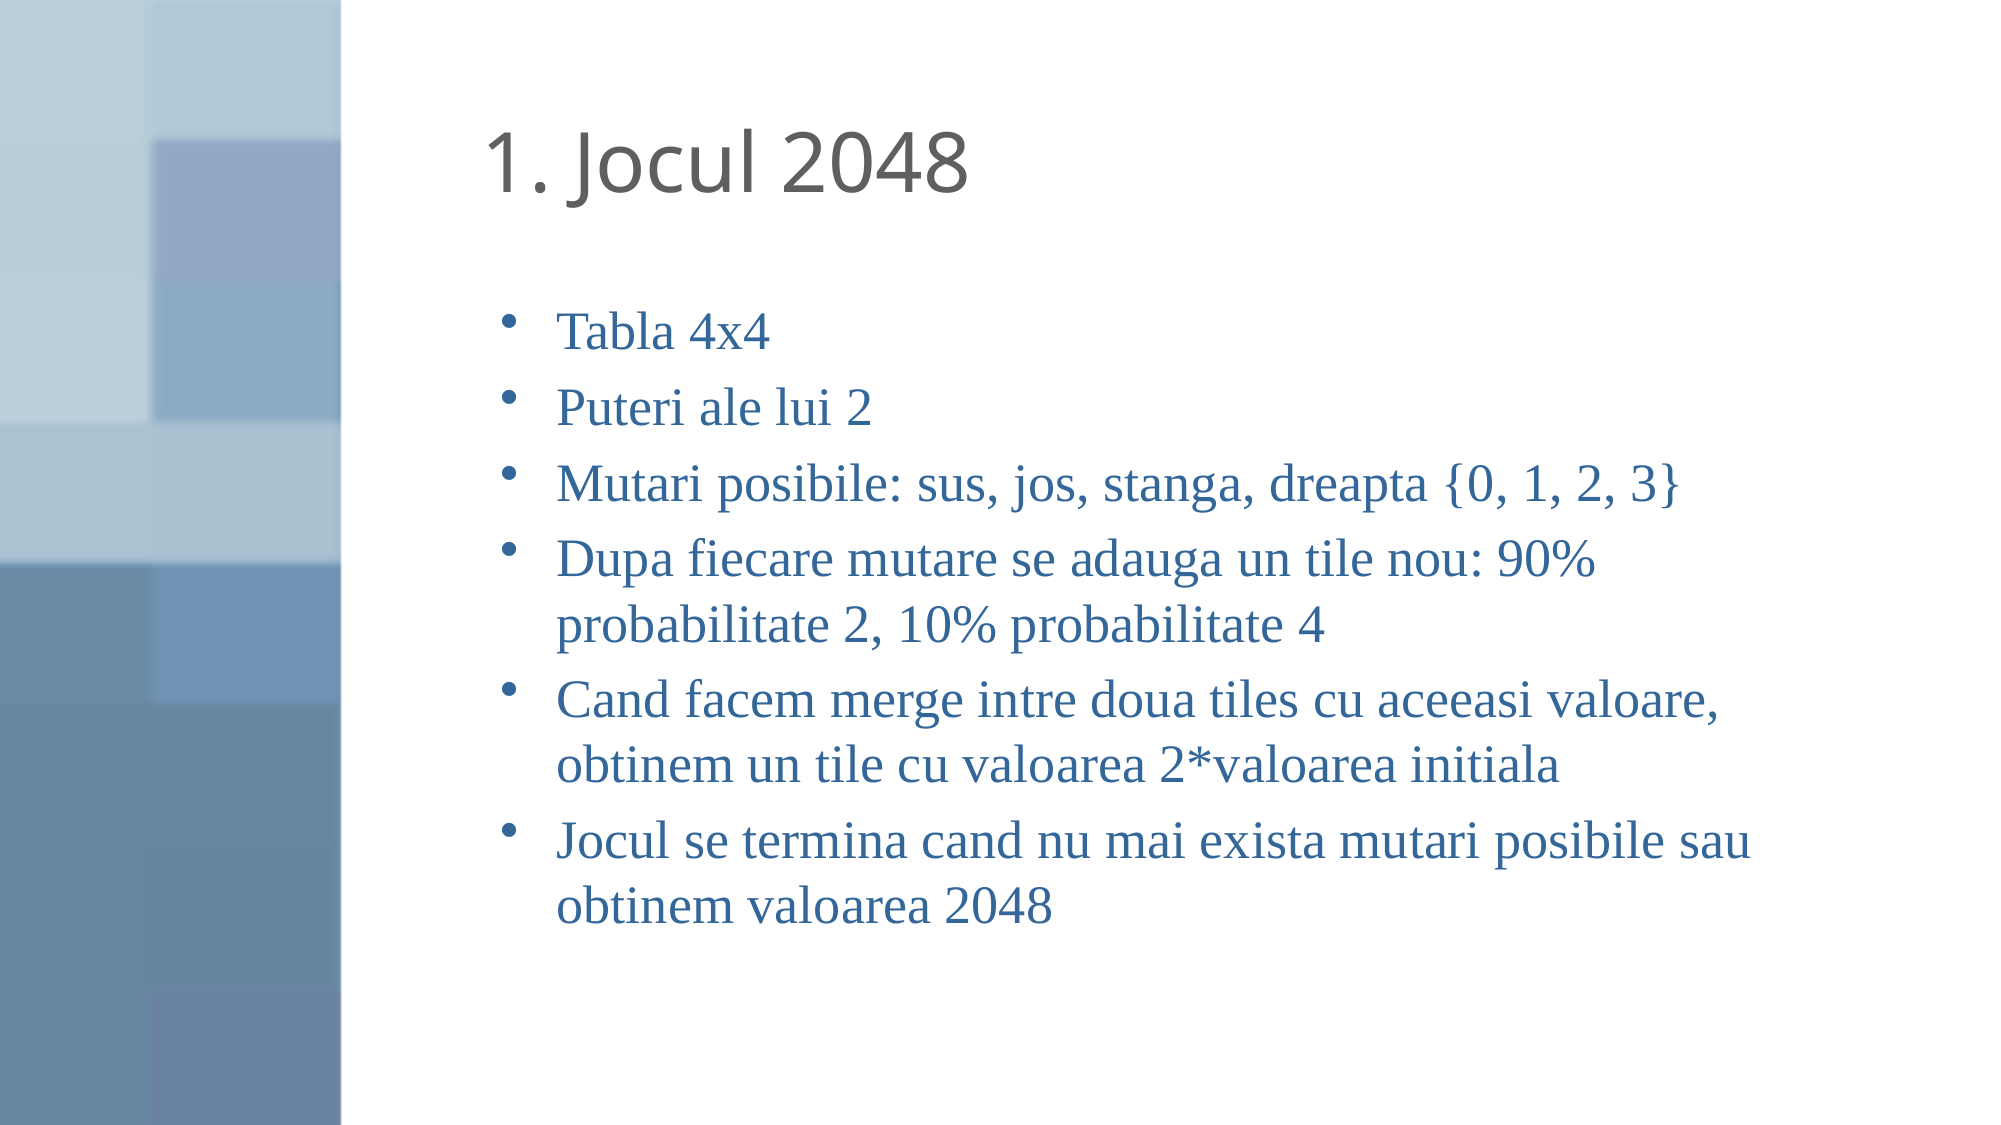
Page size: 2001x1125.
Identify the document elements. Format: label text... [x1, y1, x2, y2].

picture [0, 0, 2001, 1125]
title 1. Jocul 2048 [466, 50, 1867, 288]
list Tabla 4x4 Puteri ale lui 2 Mutari posibile: sus, jos, stanga, dreapta {0, 1, 2, 3} Dupa fiecare mutare se adauga un tile nou: 90% probabilitate 2, 10% probabilitate 4 Cand facem merge intre doua tiles cu aceeasi valoare, obtinem un tile cu valoarea 2*valoarea initiala Jocul se termina cand nu mai exista mutari posibile sau obtinem valoarea 2048 [485, 287, 1886, 950]
